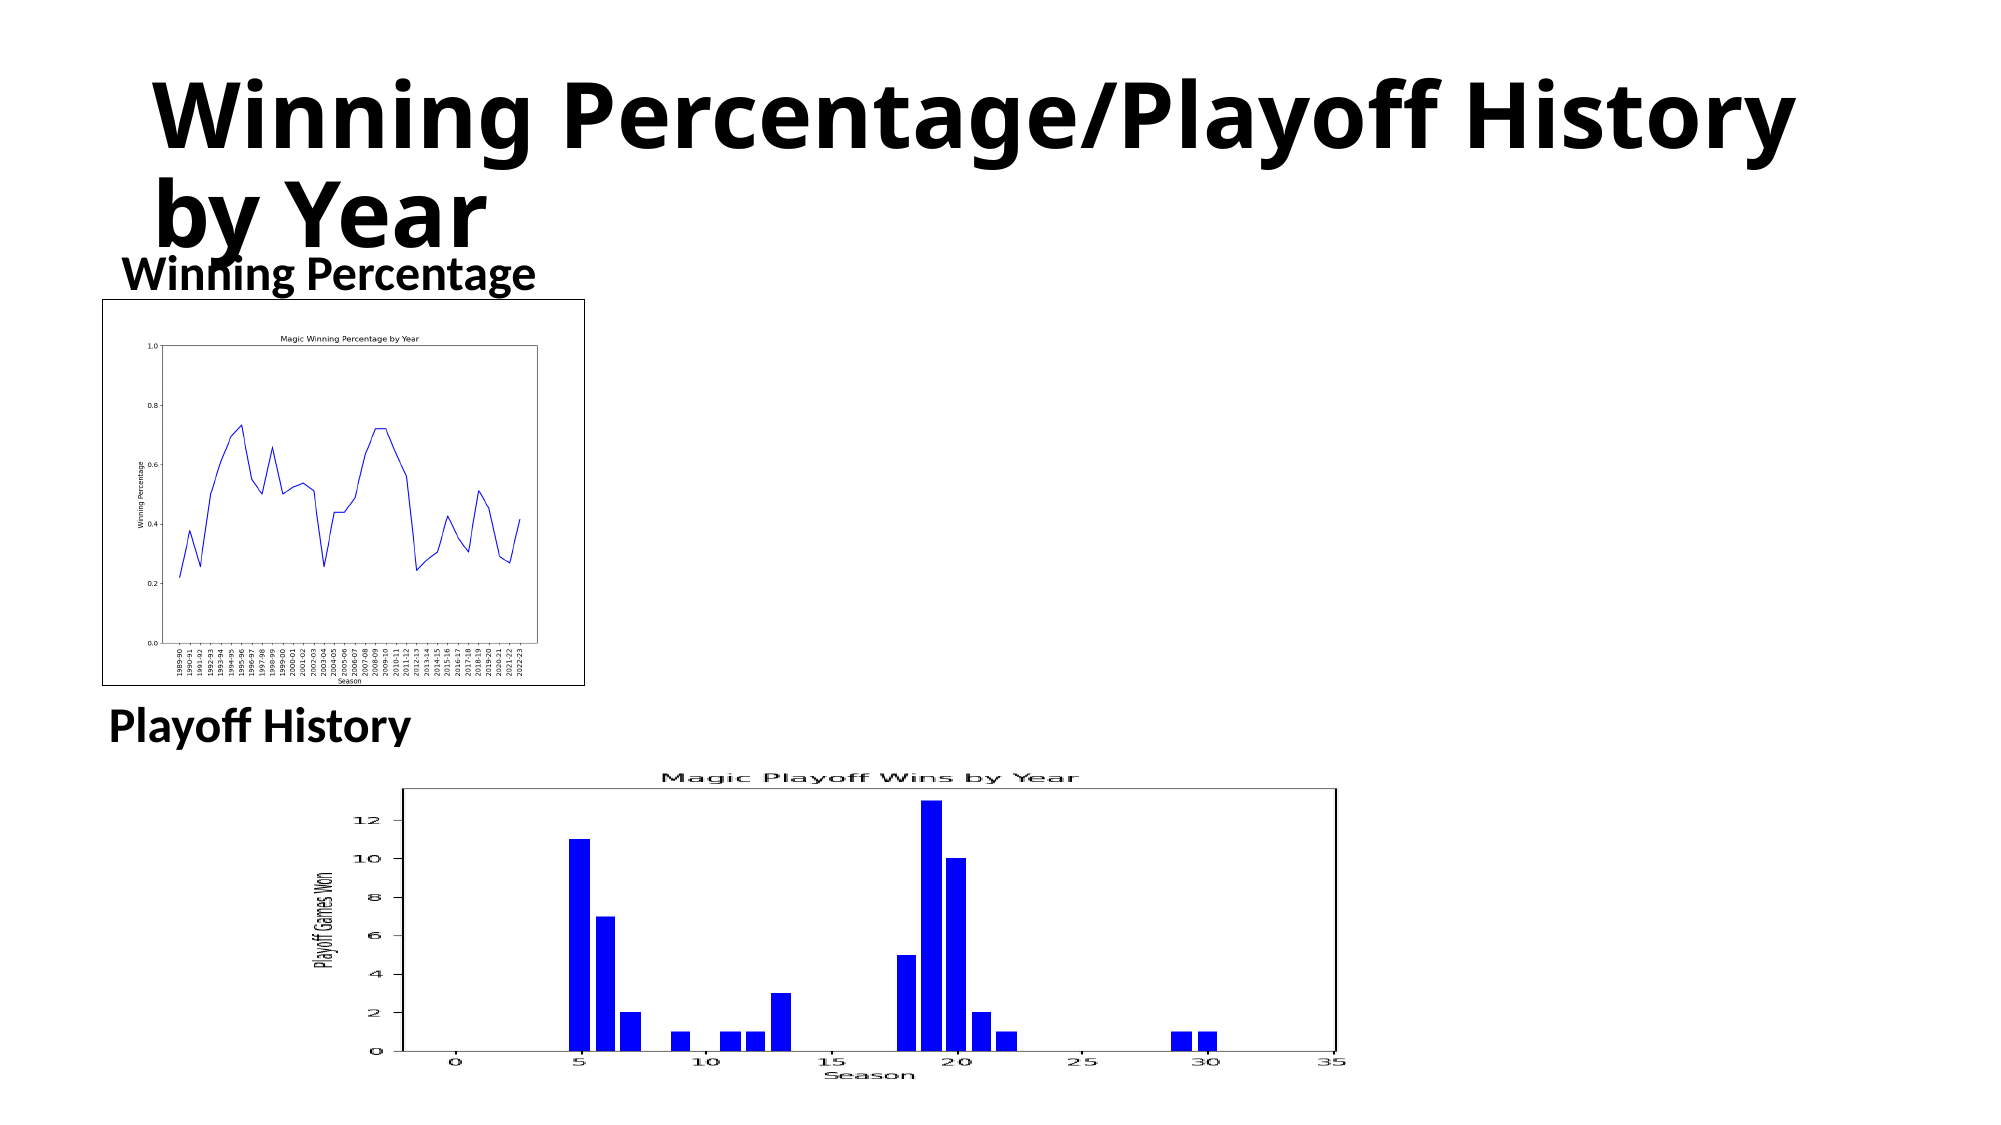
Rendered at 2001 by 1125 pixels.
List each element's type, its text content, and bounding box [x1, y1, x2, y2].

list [102, 299, 585, 686]
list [252, 747, 1456, 1088]
list Winning Percentage [106, 237, 560, 299]
list Playoff History [94, 685, 522, 762]
title Winning Percentage/Playoff History by Year [137, 59, 1863, 278]
